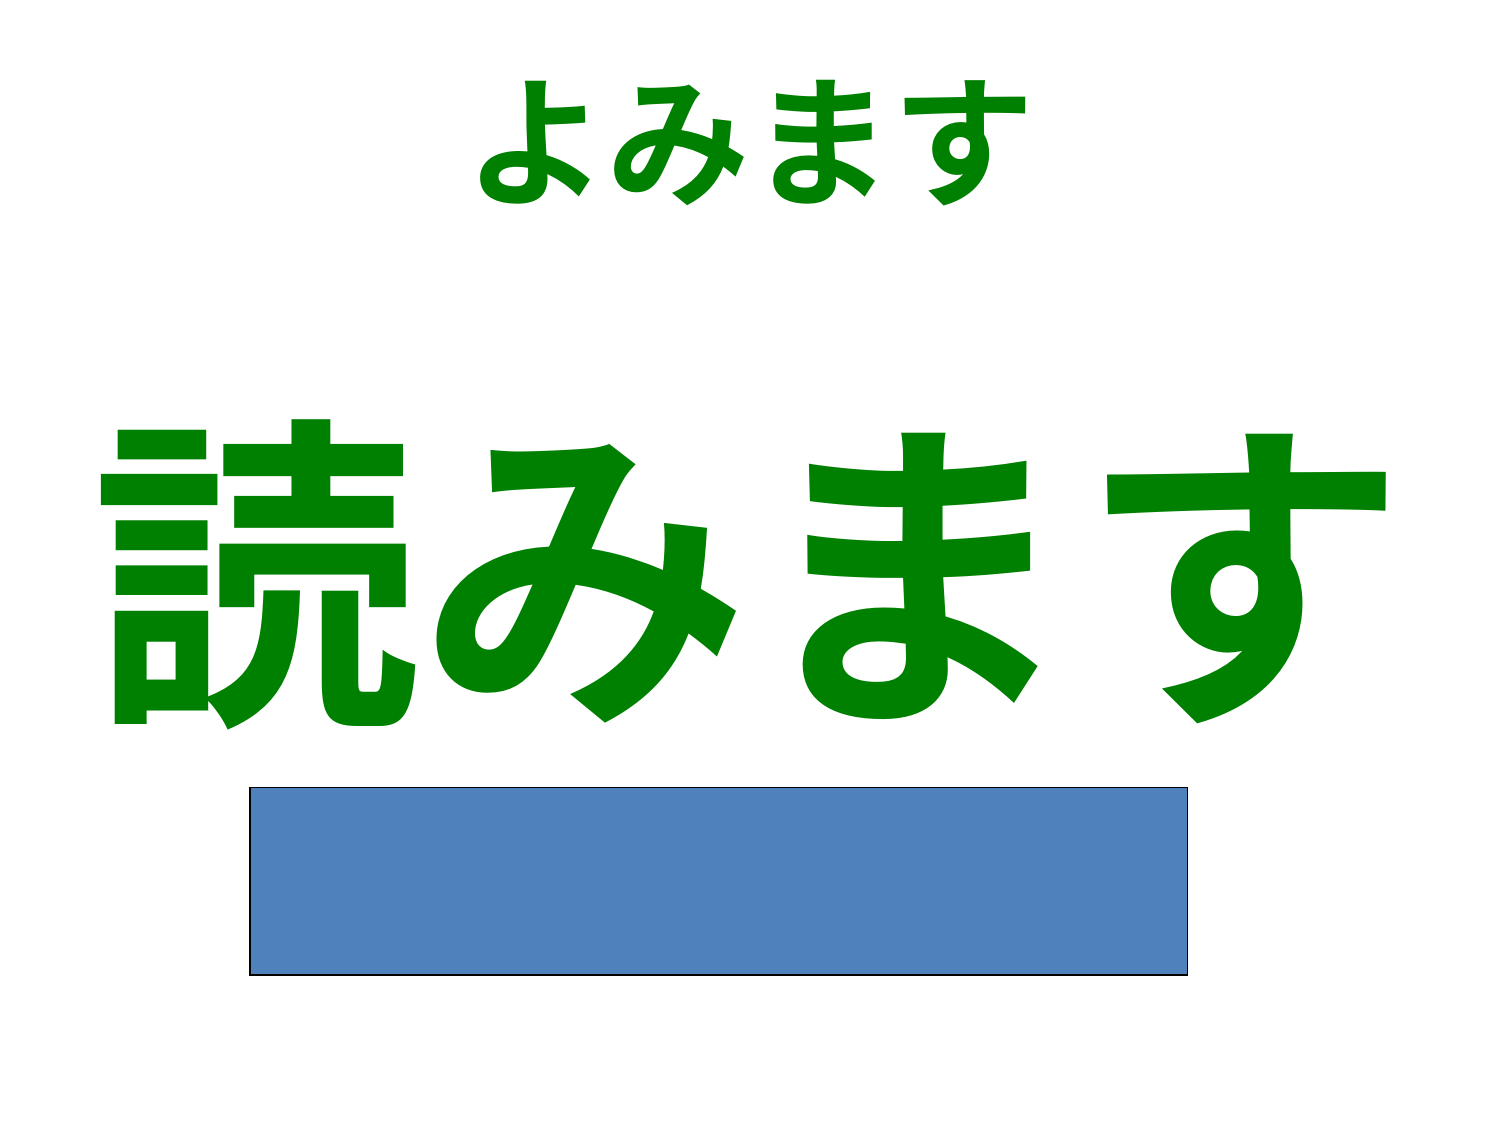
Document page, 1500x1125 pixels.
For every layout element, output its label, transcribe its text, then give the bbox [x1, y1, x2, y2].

text_box [249, 787, 1188, 975]
title よみます [75, 45, 1425, 233]
list 読みます [75, 362, 1425, 1005]
